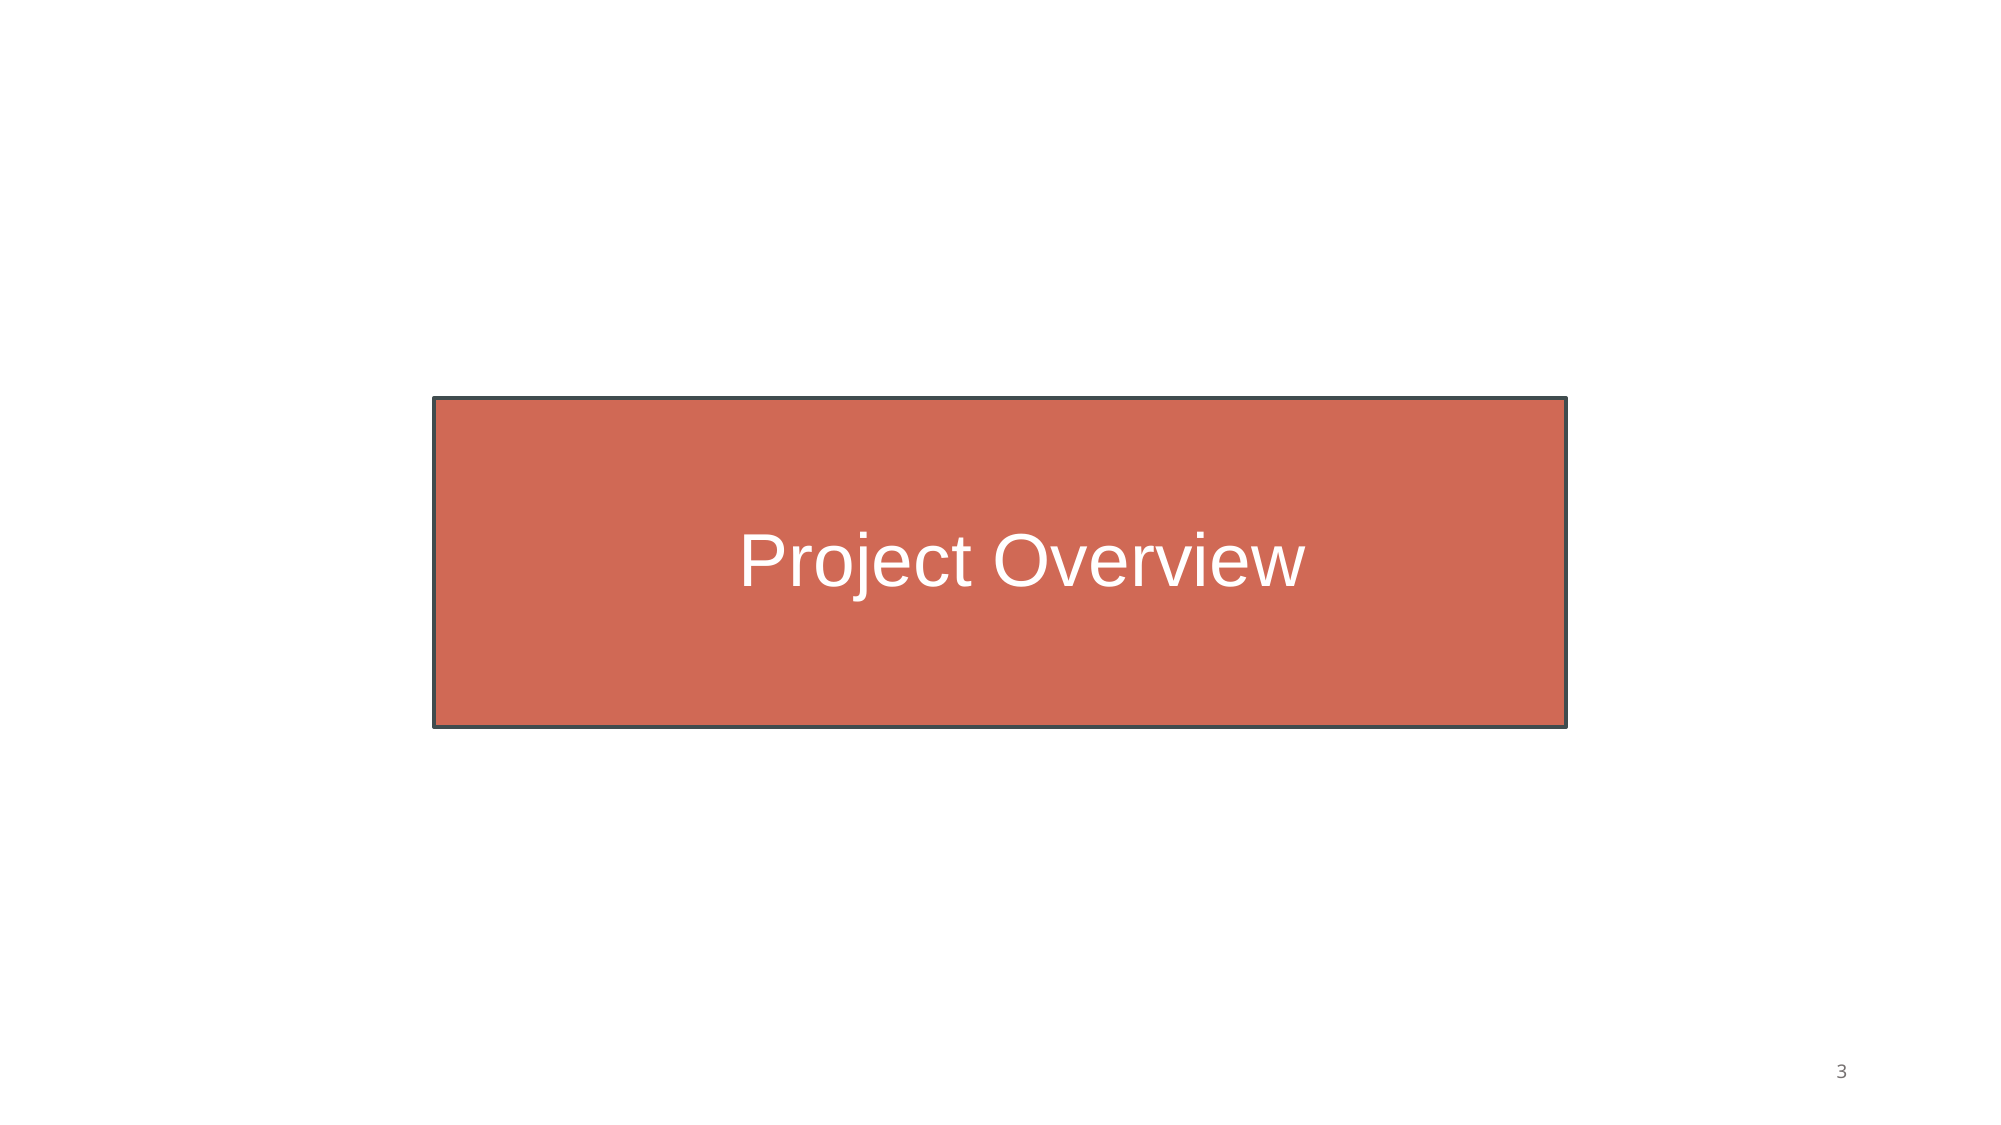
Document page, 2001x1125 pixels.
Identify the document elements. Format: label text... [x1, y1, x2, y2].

text_box [433, 398, 1567, 727]
slide_number ‹#› [1412, 1042, 1863, 1103]
title Project Overview [679, 503, 1321, 621]
